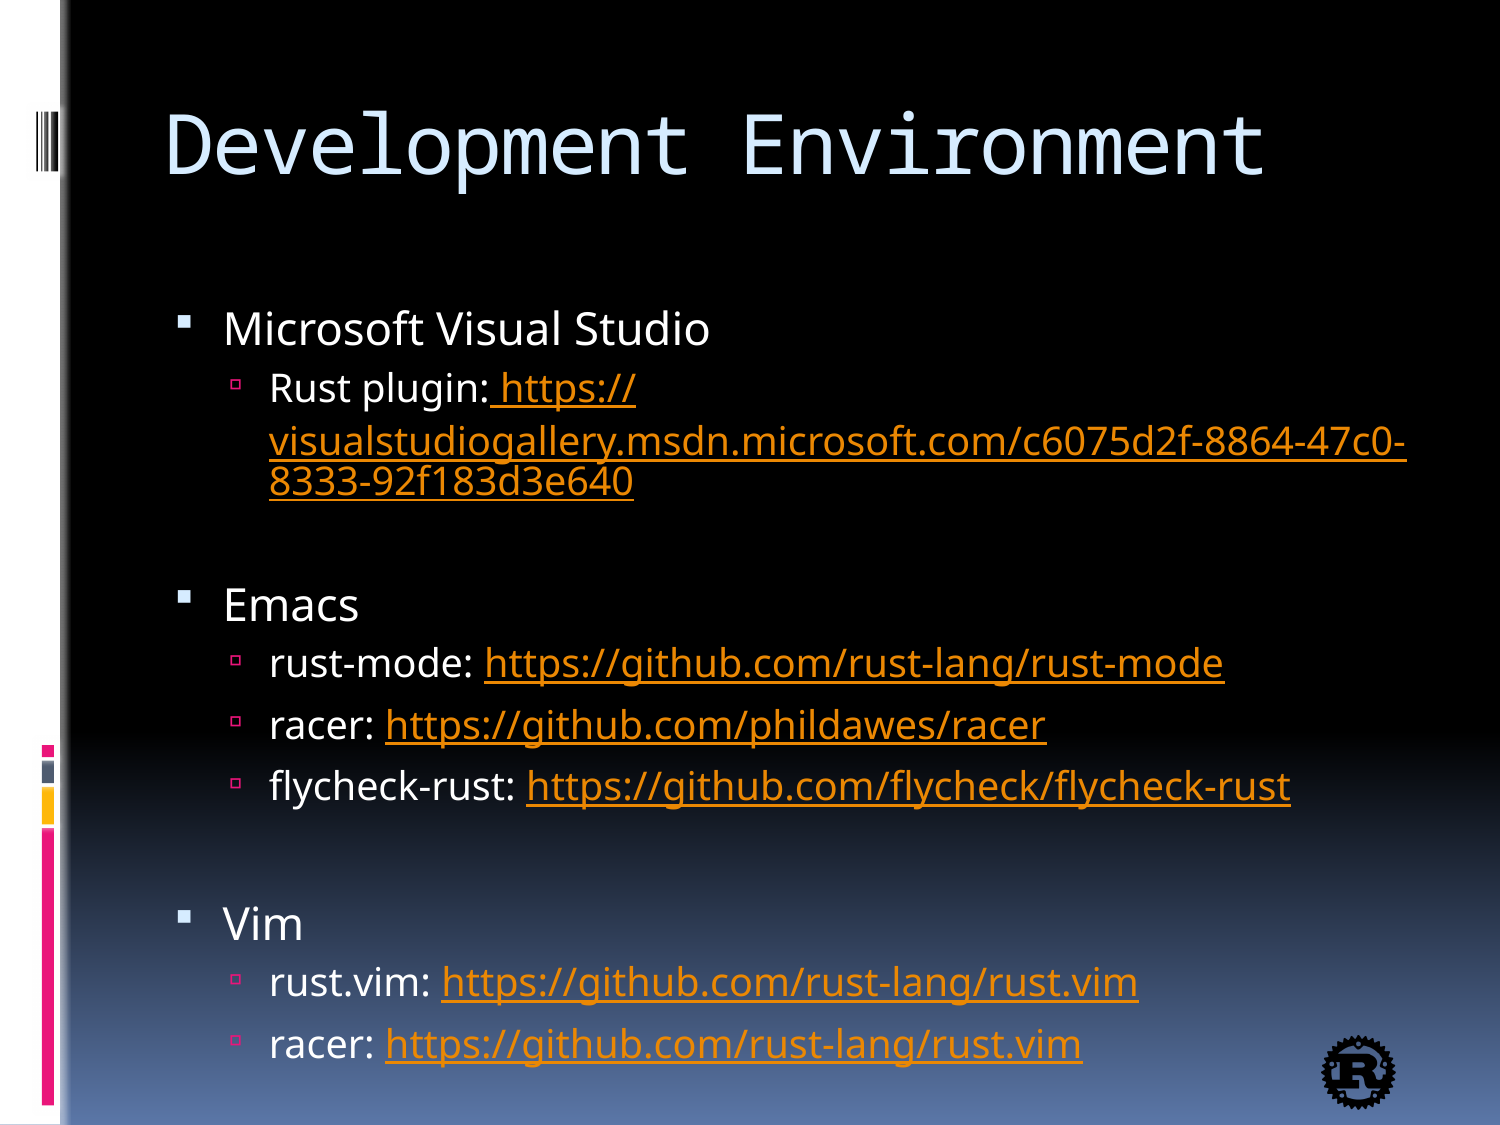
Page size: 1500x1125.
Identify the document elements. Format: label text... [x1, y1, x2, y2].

picture [1321, 1043, 1397, 1111]
list Microsoft Visual Studio Rust plugin: https://visualstudiogallery.msdn.microsoft.com/c6075d2f-8864-47c0-8333-92f183d3e640 Emacs rust-mode: https://github.com/rust-lang/rust-mode racer: https://github.com/phildawes/racer flycheck-rust: https://github.com/flycheck/flycheck-rust Vim rust.vim: https://github.com/rust-lang/rust.vim racer: https://github.com/rust-lang/rust.vim [150, 292, 1425, 1043]
title Development Environment [150, 83, 1425, 234]
